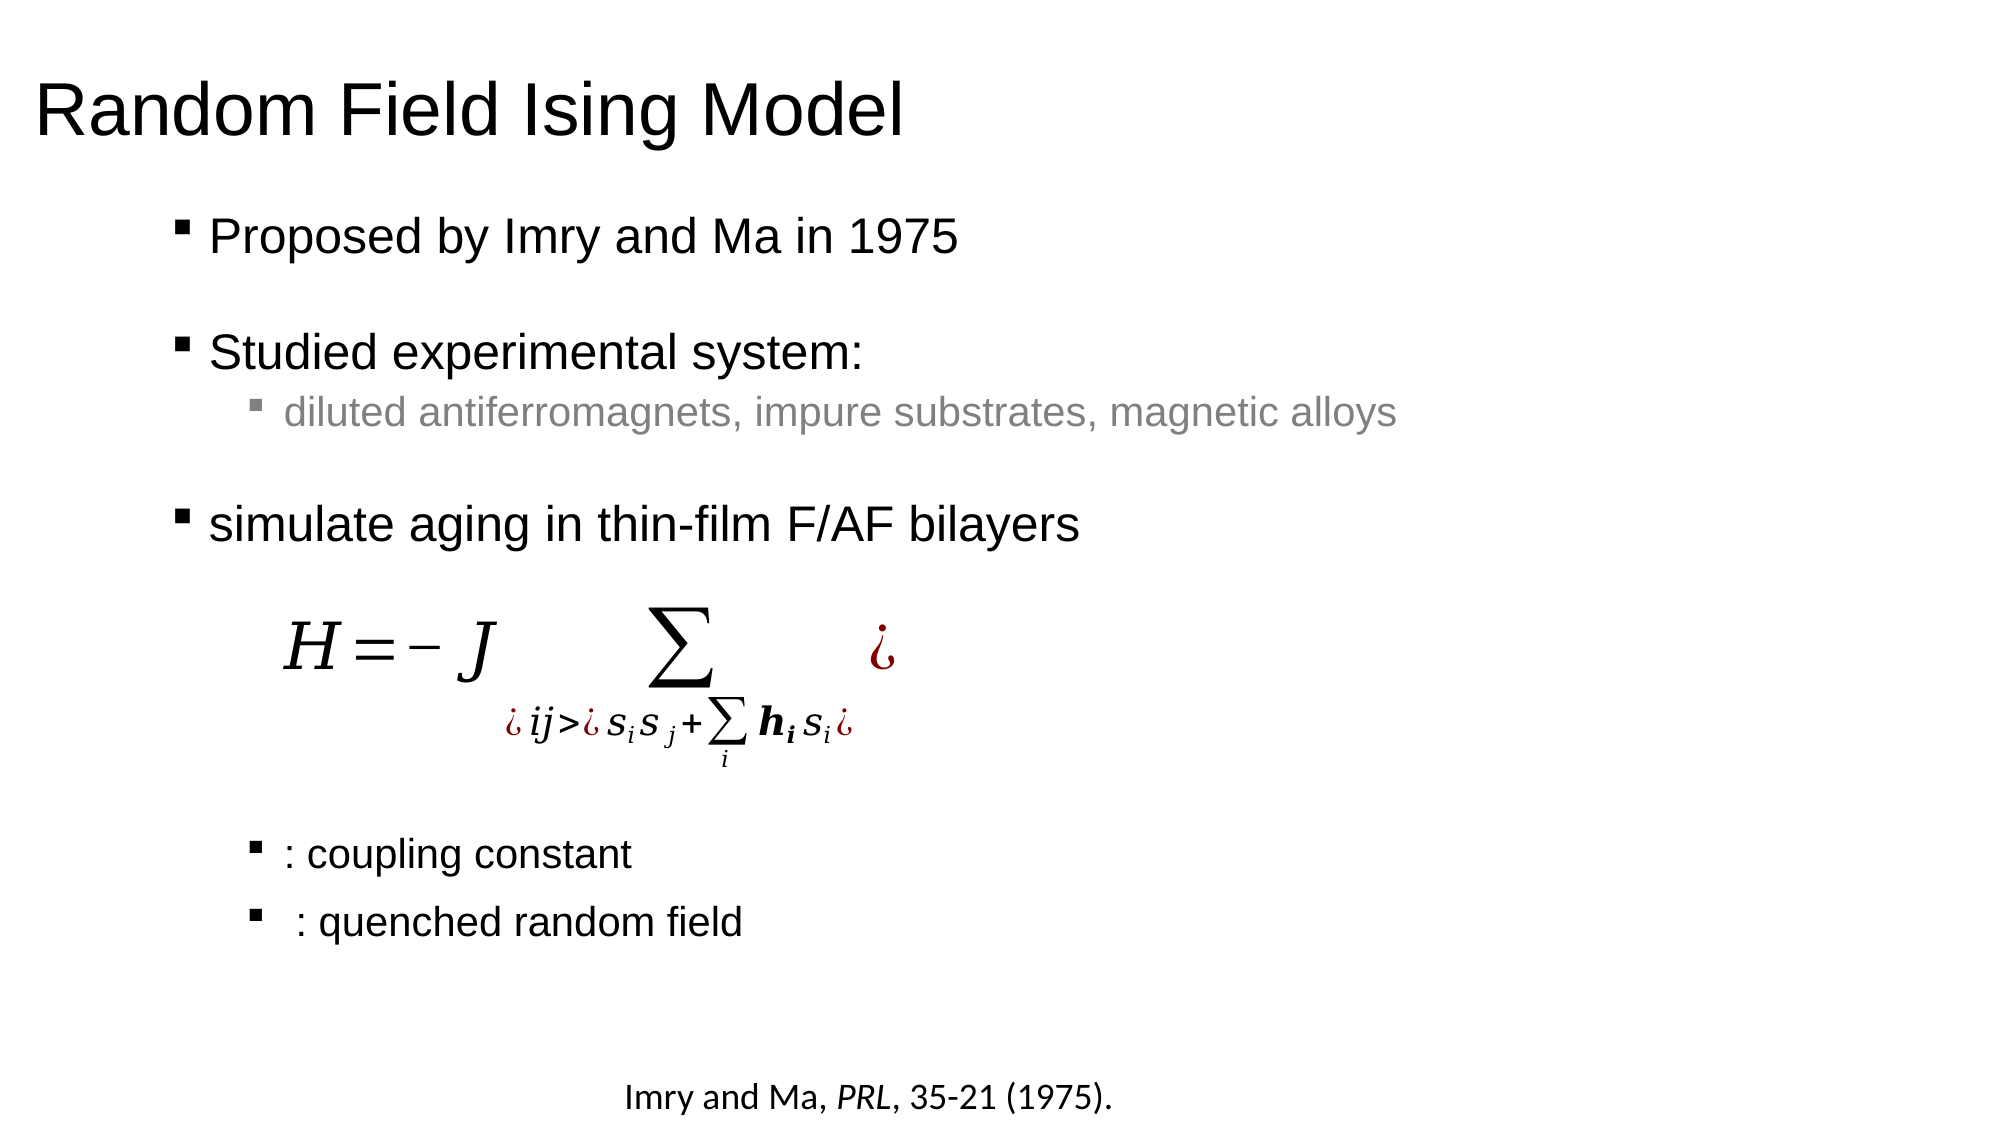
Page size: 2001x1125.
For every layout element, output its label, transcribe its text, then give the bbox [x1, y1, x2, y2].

text_box Imry and Ma, PRL, 35-21 (1975). [609, 1064, 1185, 1125]
title Random Field Ising Model [19, 2, 1200, 221]
